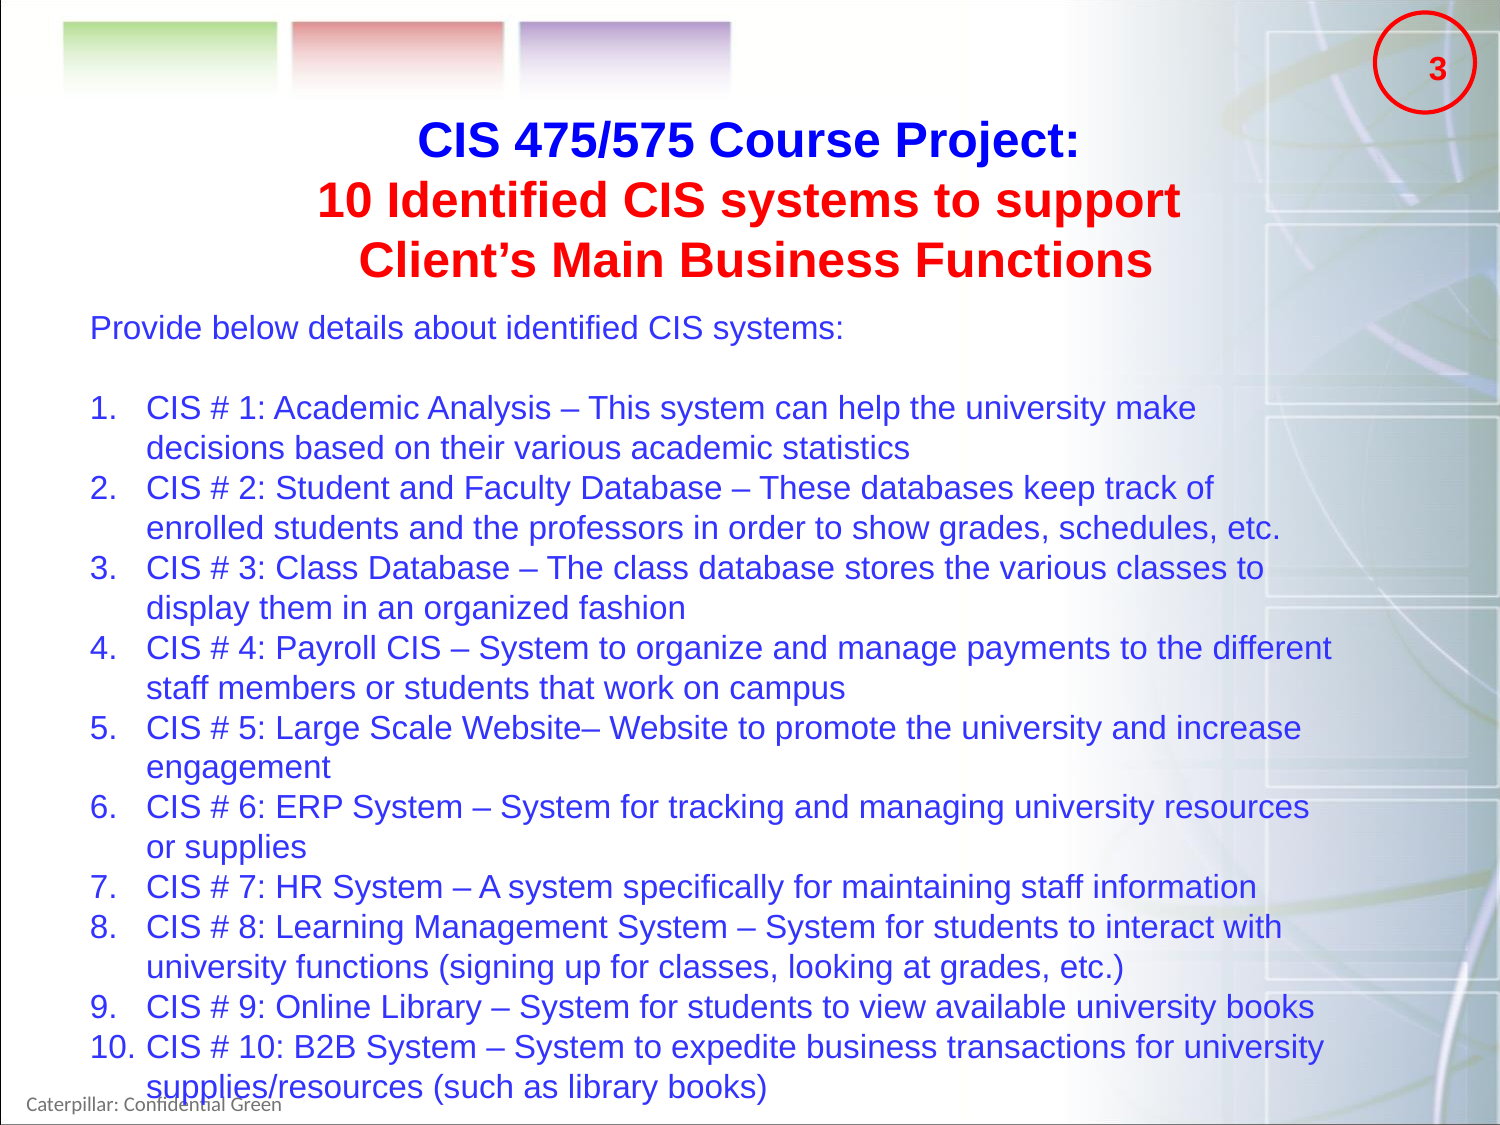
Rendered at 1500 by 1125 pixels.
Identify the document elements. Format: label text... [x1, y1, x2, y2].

text_box Provide below details about identified CIS systems: CIS # 1: Academic Analysis – This system can help the university make decisions based on their various academic statistics CIS # 2: Student and Faculty Database – These databases keep track of enrolled students and the professors in order to show grades, schedules, etc. CIS # 3: Class Database – The class database stores the various classes to display them in an organized fashion CIS # 4: Payroll CIS – System to organize and manage payments to the different staff members or students that work on campus CIS # 5: Large Scale Website– Website to promote the university and increase engagement CIS # 6: ERP System – System for tracking and managing university resources or supplies CIS # 7: HR System – A system specifically for maintaining staff information CIS # 8: Learning Management System – System for students to interact with university functions (signing up for classes, looking at grades, etc.) CIS # 9: Online Library – System for students to view available university books CIS # 10: B2B System – System to expedite business transactions for university supplies/resources (such as library books) [74, 299, 1350, 1113]
slide_number 3 [1112, 37, 1463, 98]
text_box CIS 475/575 Course Project: 10 Identified CIS systems to support Client’s Main Business Functions [99, 99, 1413, 250]
picture [0, 0, 1500, 1125]
